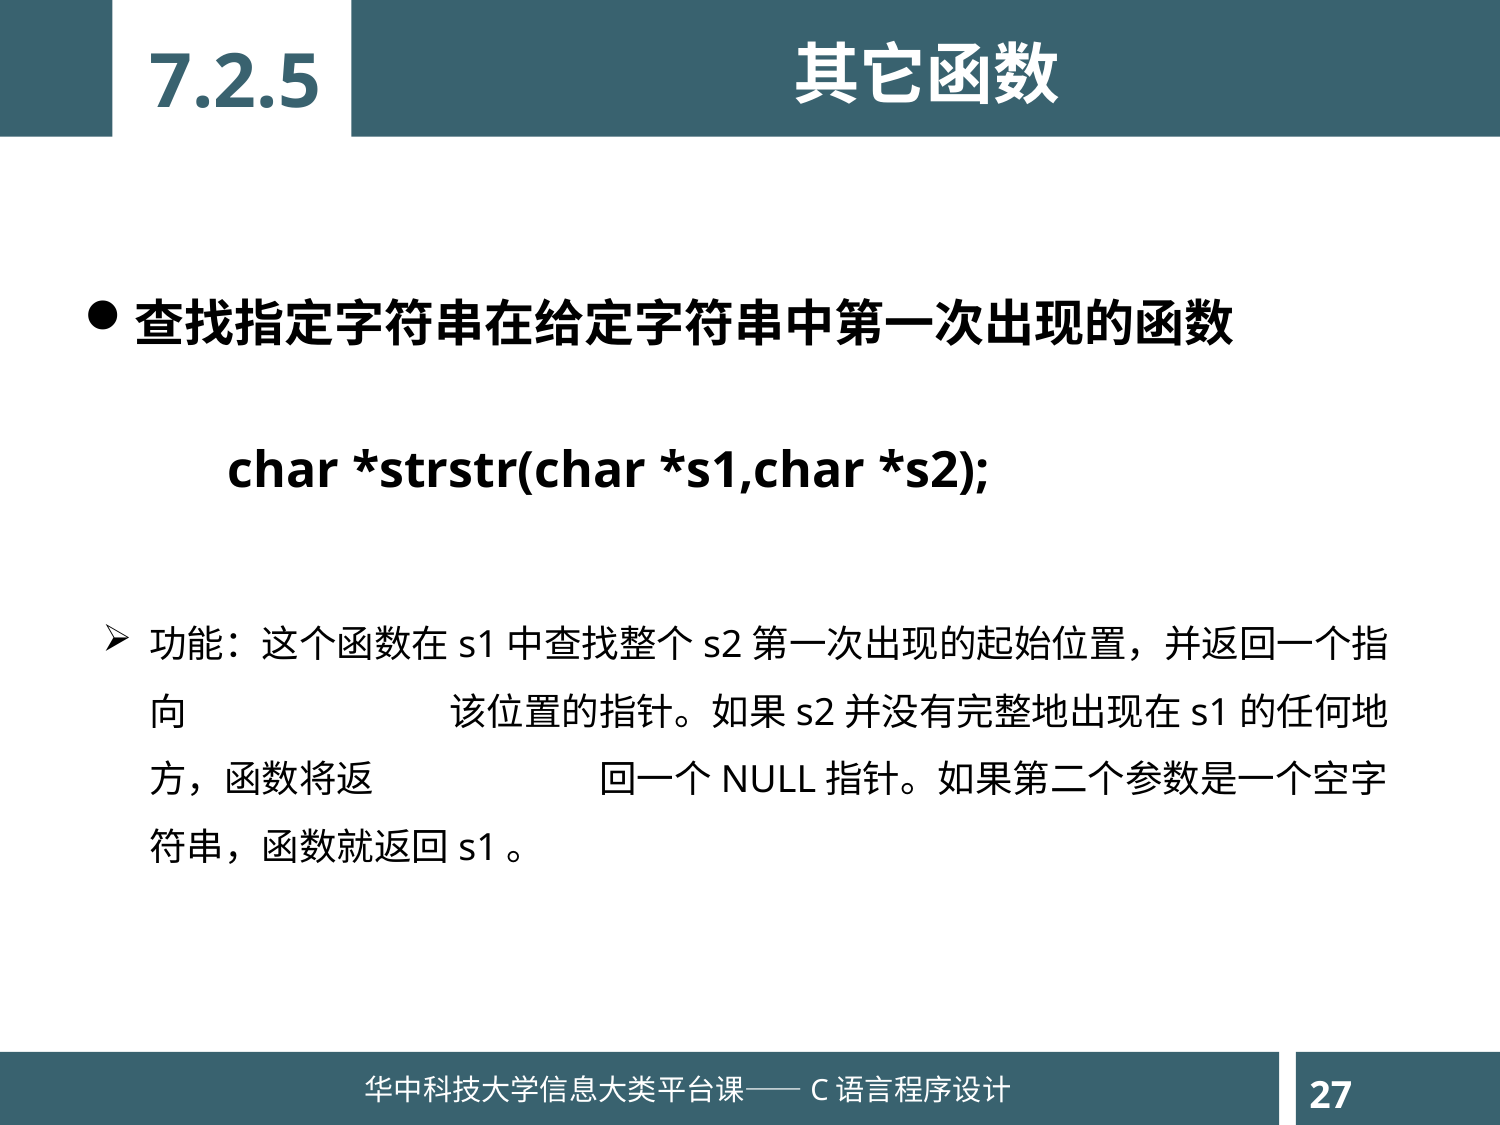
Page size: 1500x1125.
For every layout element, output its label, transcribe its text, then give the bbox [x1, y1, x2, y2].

text_box 7.2.5 [134, 24, 337, 130]
text_box 查找指定字符串在给定字符串中第一次出现的函数 [69, 284, 1250, 359]
text_box 其它函数 [443, 24, 1410, 120]
text_box char *strstr(char *s1,char *s2); [206, 425, 1013, 509]
text_box 功能：这个函数在s1中查找整个s2第一次出现的起始位置，并返回一个指向 该位置的指针。如果s2并没有完整地出现在s1的任何地方，函数将返 回一个NULL指针。如果第二个参数是一个空字符串，函数就返回s1。 [87, 590, 1425, 875]
